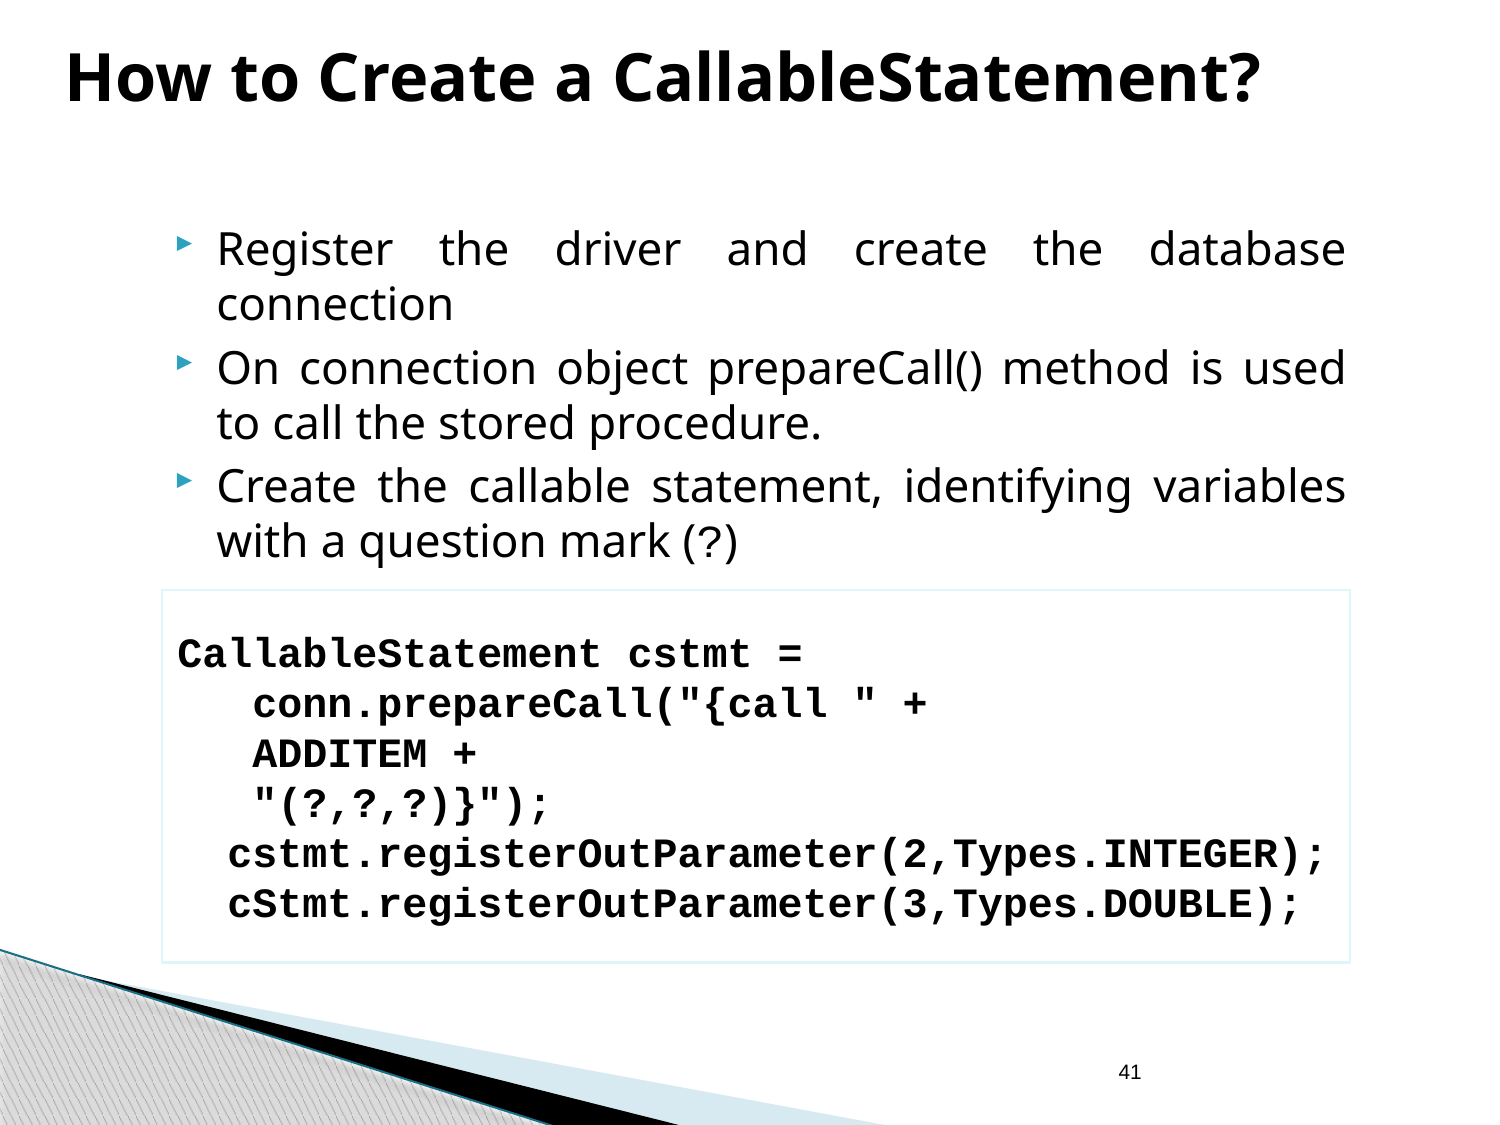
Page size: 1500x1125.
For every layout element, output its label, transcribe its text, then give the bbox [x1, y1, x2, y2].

text_box CallableStatement cstmt = conn.prepareCall("{call " + ADDITEM + "(?,?,?)}"); cstmt.registerOutParameter(2,Types.INTEGER); cStmt.registerOutParameter(3,Types.DOUBLE); [162, 589, 1350, 963]
list Register the driver and create the database connection On connection object prepareCall() method is used to call the stored procedure. Create the callable statement, identifying variables with a question mark (?) [141, 212, 1363, 866]
text_box How to Create a CallableStatement? [49, 0, 1500, 150]
slide_number 41 [1103, 1051, 1419, 1112]
